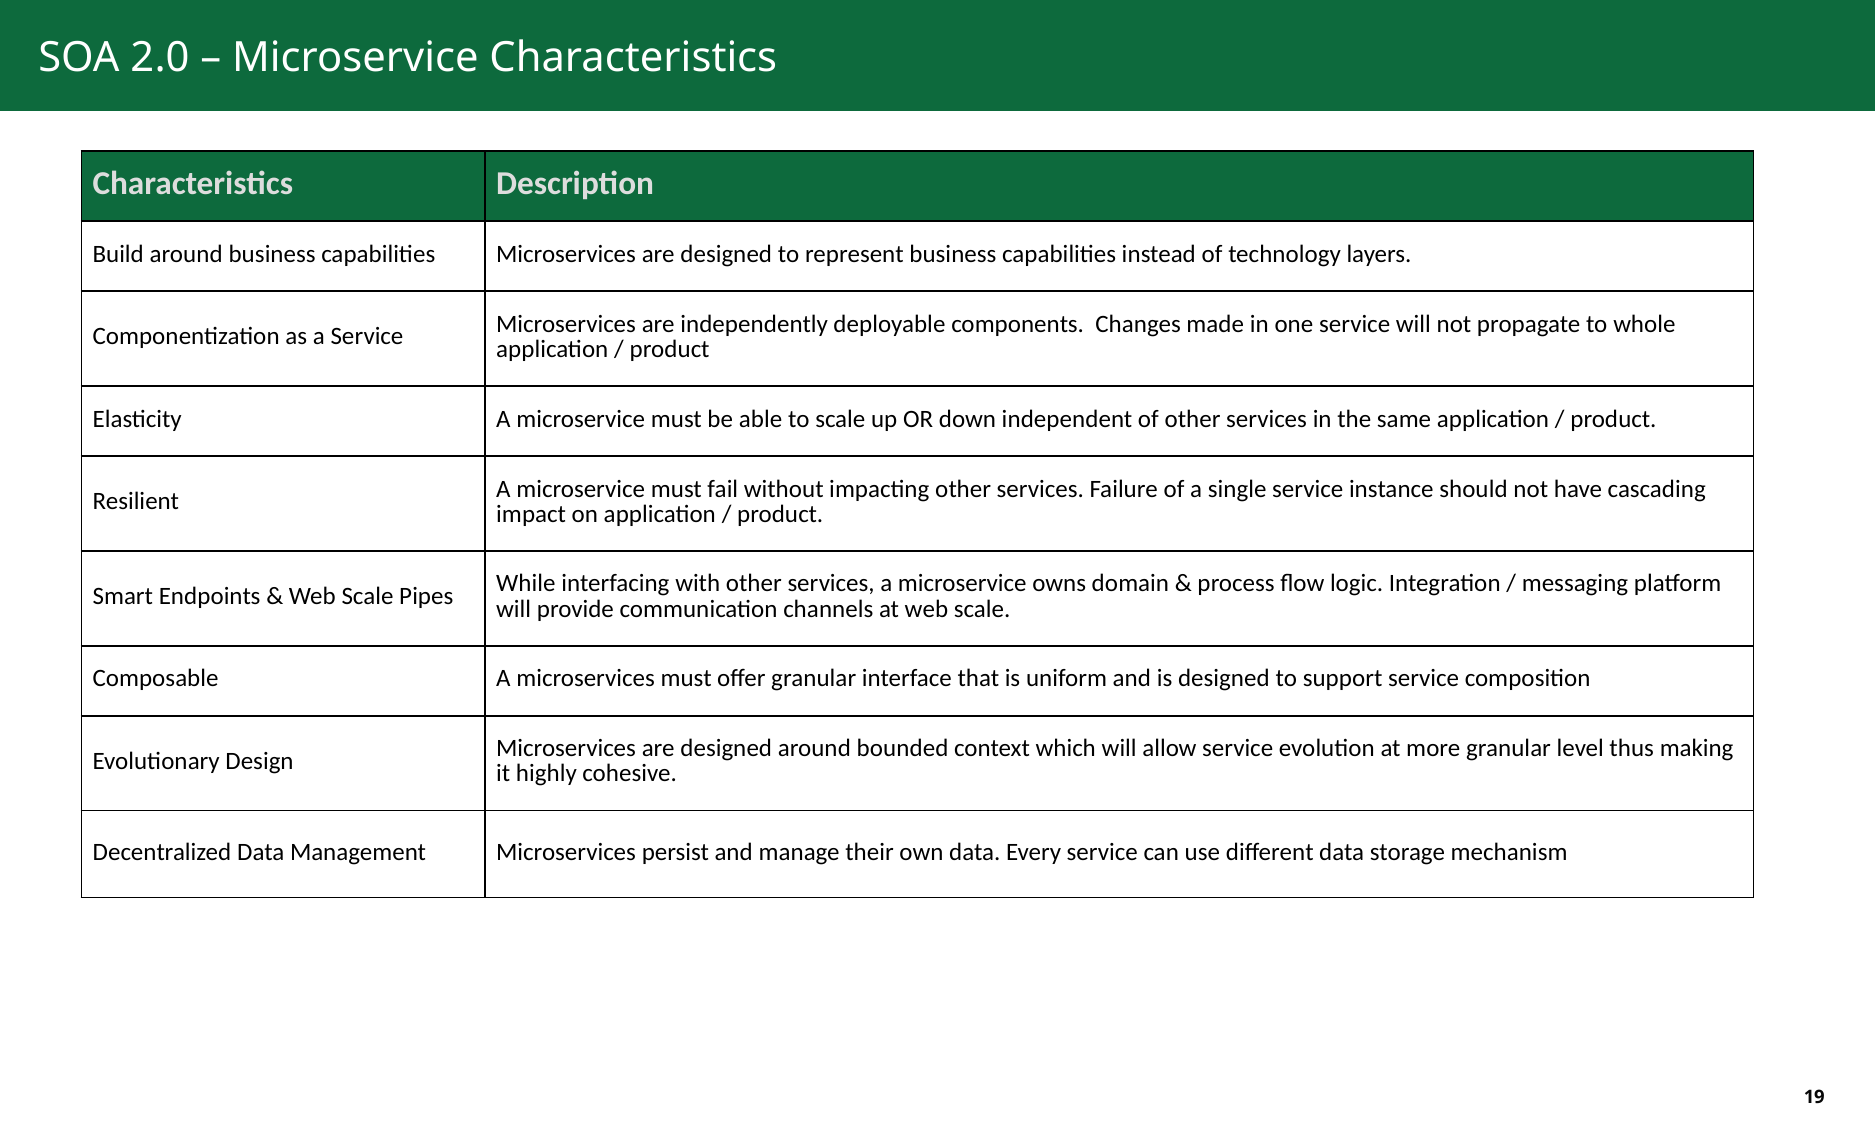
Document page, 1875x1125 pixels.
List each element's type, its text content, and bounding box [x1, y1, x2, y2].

table_cell Smart Endpoints & Web Scale Pipes [82, 552, 484, 645]
table_header Characteristics [82, 152, 484, 220]
table_cell A microservices must offer granular interface that is uniform and is designed to support service composition [486, 647, 1753, 715]
table_cell Elasticity [82, 387, 484, 455]
table_cell Build around business capabilities [82, 222, 484, 290]
table_cell Microservices are designed around bounded context which will allow service evolution at more granular level thus making it highly cohesive. [486, 717, 1753, 810]
table_cell A microservice must fail without impacting other services. Failure of a single service instance should not have cascading impact on application / product. [486, 457, 1753, 550]
table_cell Resilient [82, 457, 484, 550]
table_cell A microservice must be able to scale up OR down independent of other services in the same application / product. [486, 387, 1753, 455]
table_cell Composable [82, 647, 484, 715]
table_cell Componentization as a Service [82, 292, 484, 385]
table_cell Decentralized Data Management [82, 811, 484, 897]
table_cell Evolutionary Design [82, 717, 484, 810]
table_header Description [486, 152, 1753, 220]
table_cell Microservices are independently deployable components. Changes made in one service will not propagate to whole application / product [486, 292, 1753, 385]
table_cell Microservices are designed to represent business capabilities instead of technology layers. [486, 222, 1753, 290]
table_cell While interfacing with other services, a microservice owns domain & process flow logic. Integration / messaging platform will provide communication channels at web scale. [486, 552, 1753, 645]
table_cell Microservices persist and manage their own data. Every service can use different data storage mechanism [486, 811, 1753, 897]
title SOA 2.0 – Microservice Characteristics [23, 10, 1587, 100]
